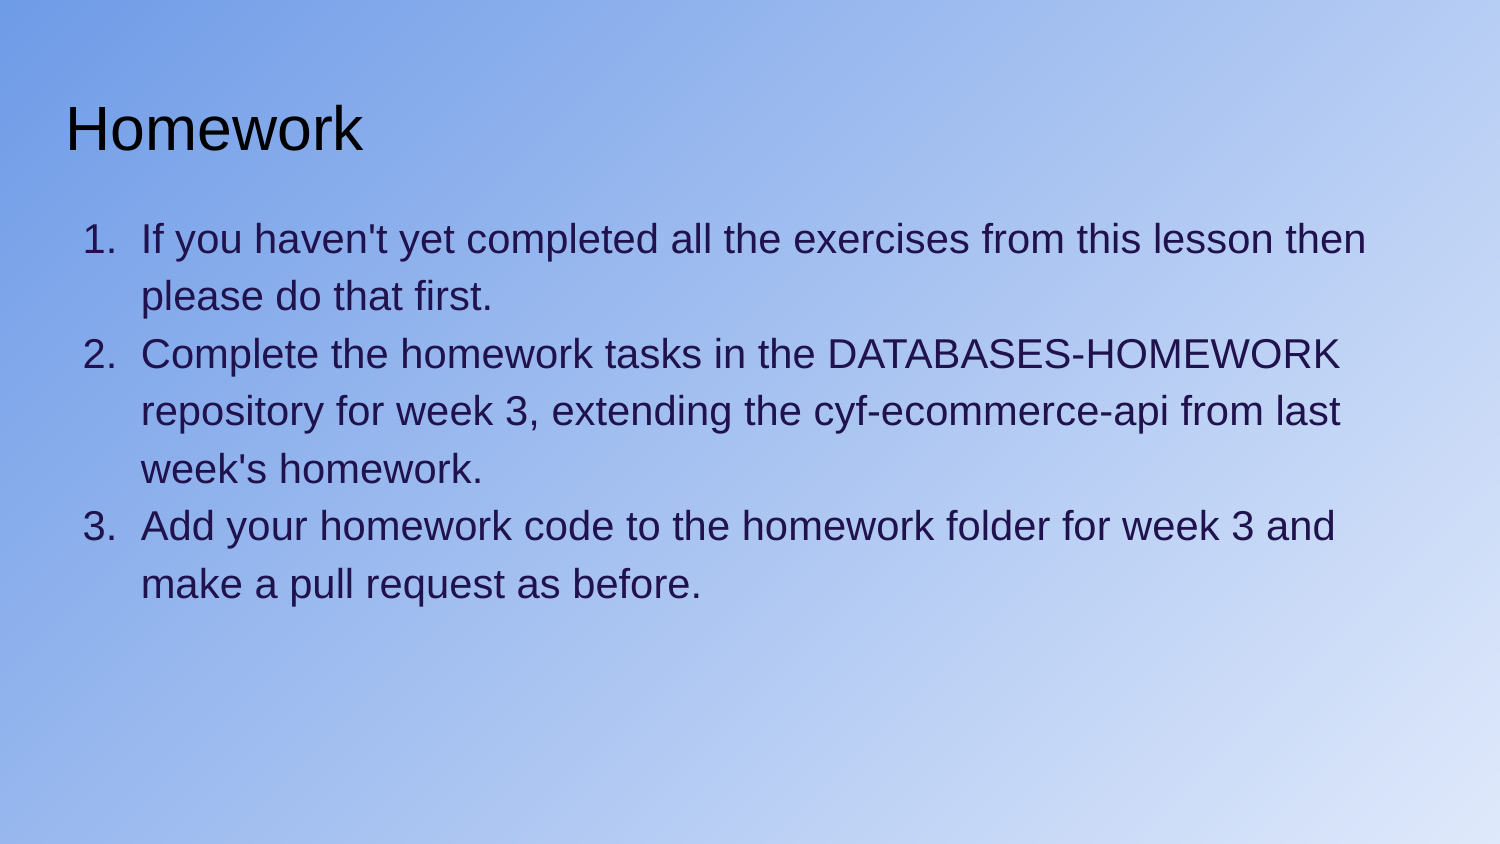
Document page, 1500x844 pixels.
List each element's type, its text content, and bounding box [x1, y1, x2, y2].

text_box If you haven't yet completed all the exercises from this lesson then please do that first. Complete the homework tasks in the DATABASES-HOMEWORK repository for week 3, extending the cyf-ecommerce-api from last week's homework. Add your homework code to the homework folder for week 3 and make a pull request as before. [51, 189, 1449, 750]
text_box Homework [51, 72, 1449, 167]
